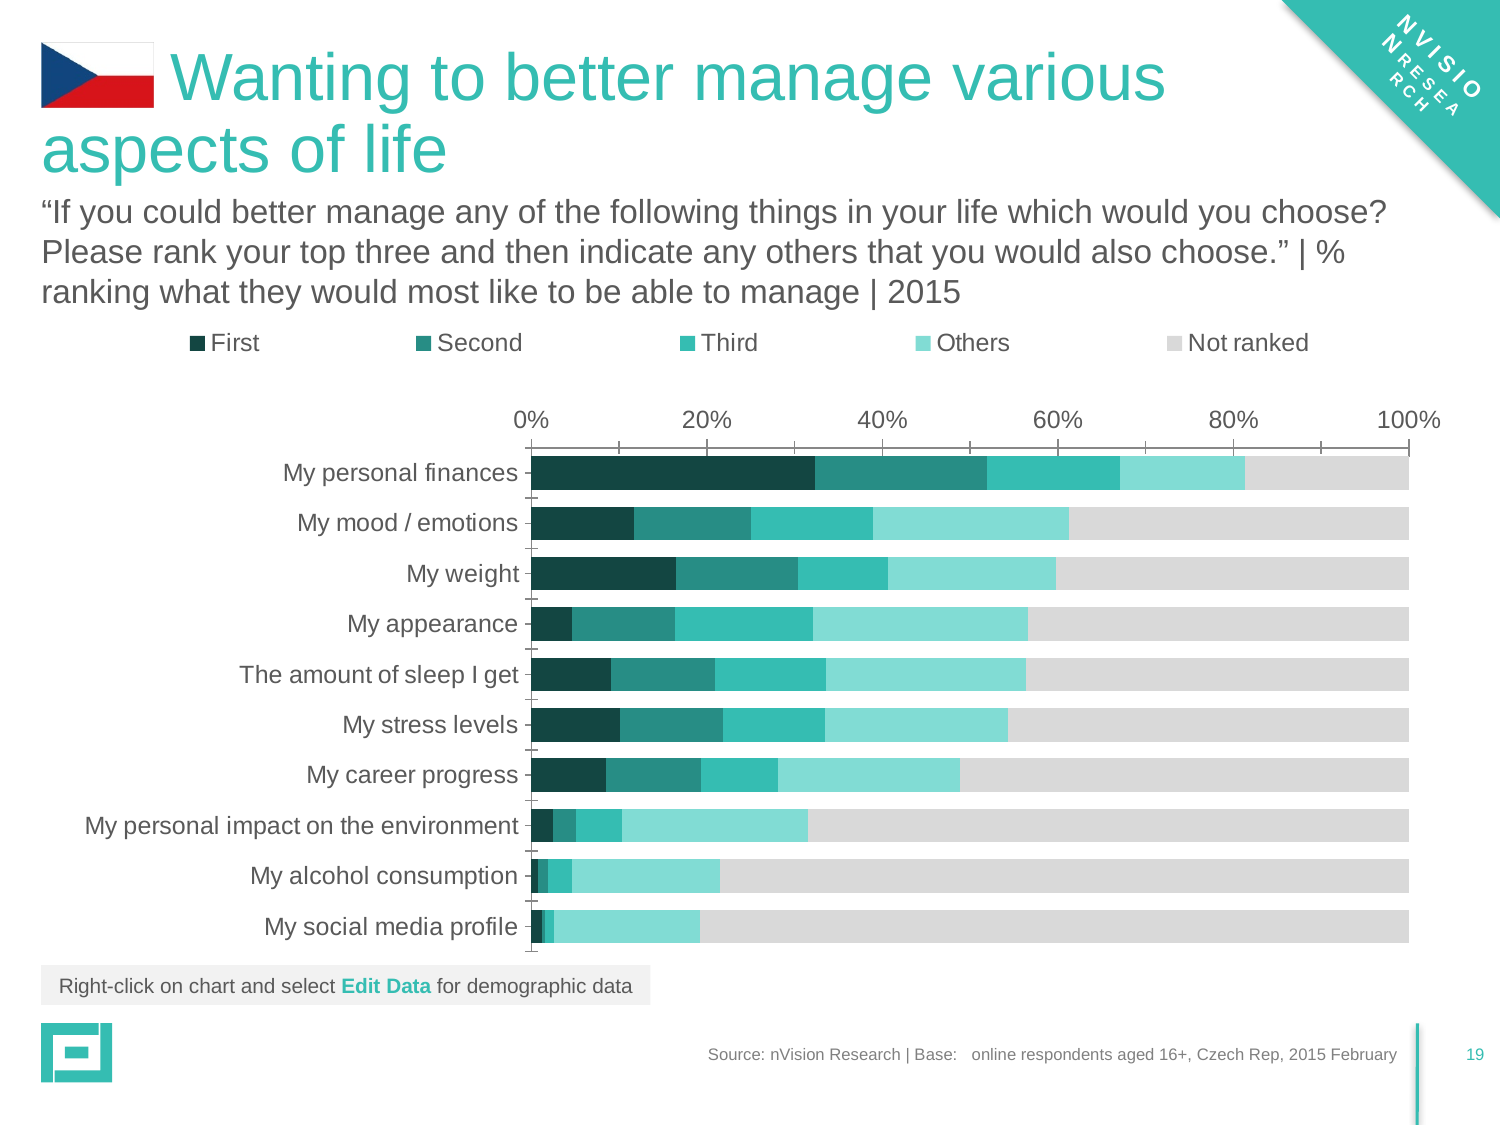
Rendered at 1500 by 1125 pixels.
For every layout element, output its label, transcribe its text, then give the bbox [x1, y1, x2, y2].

chart [40, 302, 1460, 965]
text_box Right-click on chart and select Edit Data for demographic data [41, 972, 651, 1005]
list Source: nVision Research | Base: online respondents aged 16+, Czech Rep, 2015 February [112, 1039, 1414, 1072]
picture [40, 42, 154, 108]
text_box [1281, 0, 1500, 219]
list “If you could better manage any of the following things in your life which would you choose? Please rank your top three and then indicate any others that you would also choose.” | % ranking what they would most like to be able to manage | 2015 [41, 190, 1459, 301]
title Wanting to better manage various aspects of life [151, 42, 1276, 116]
